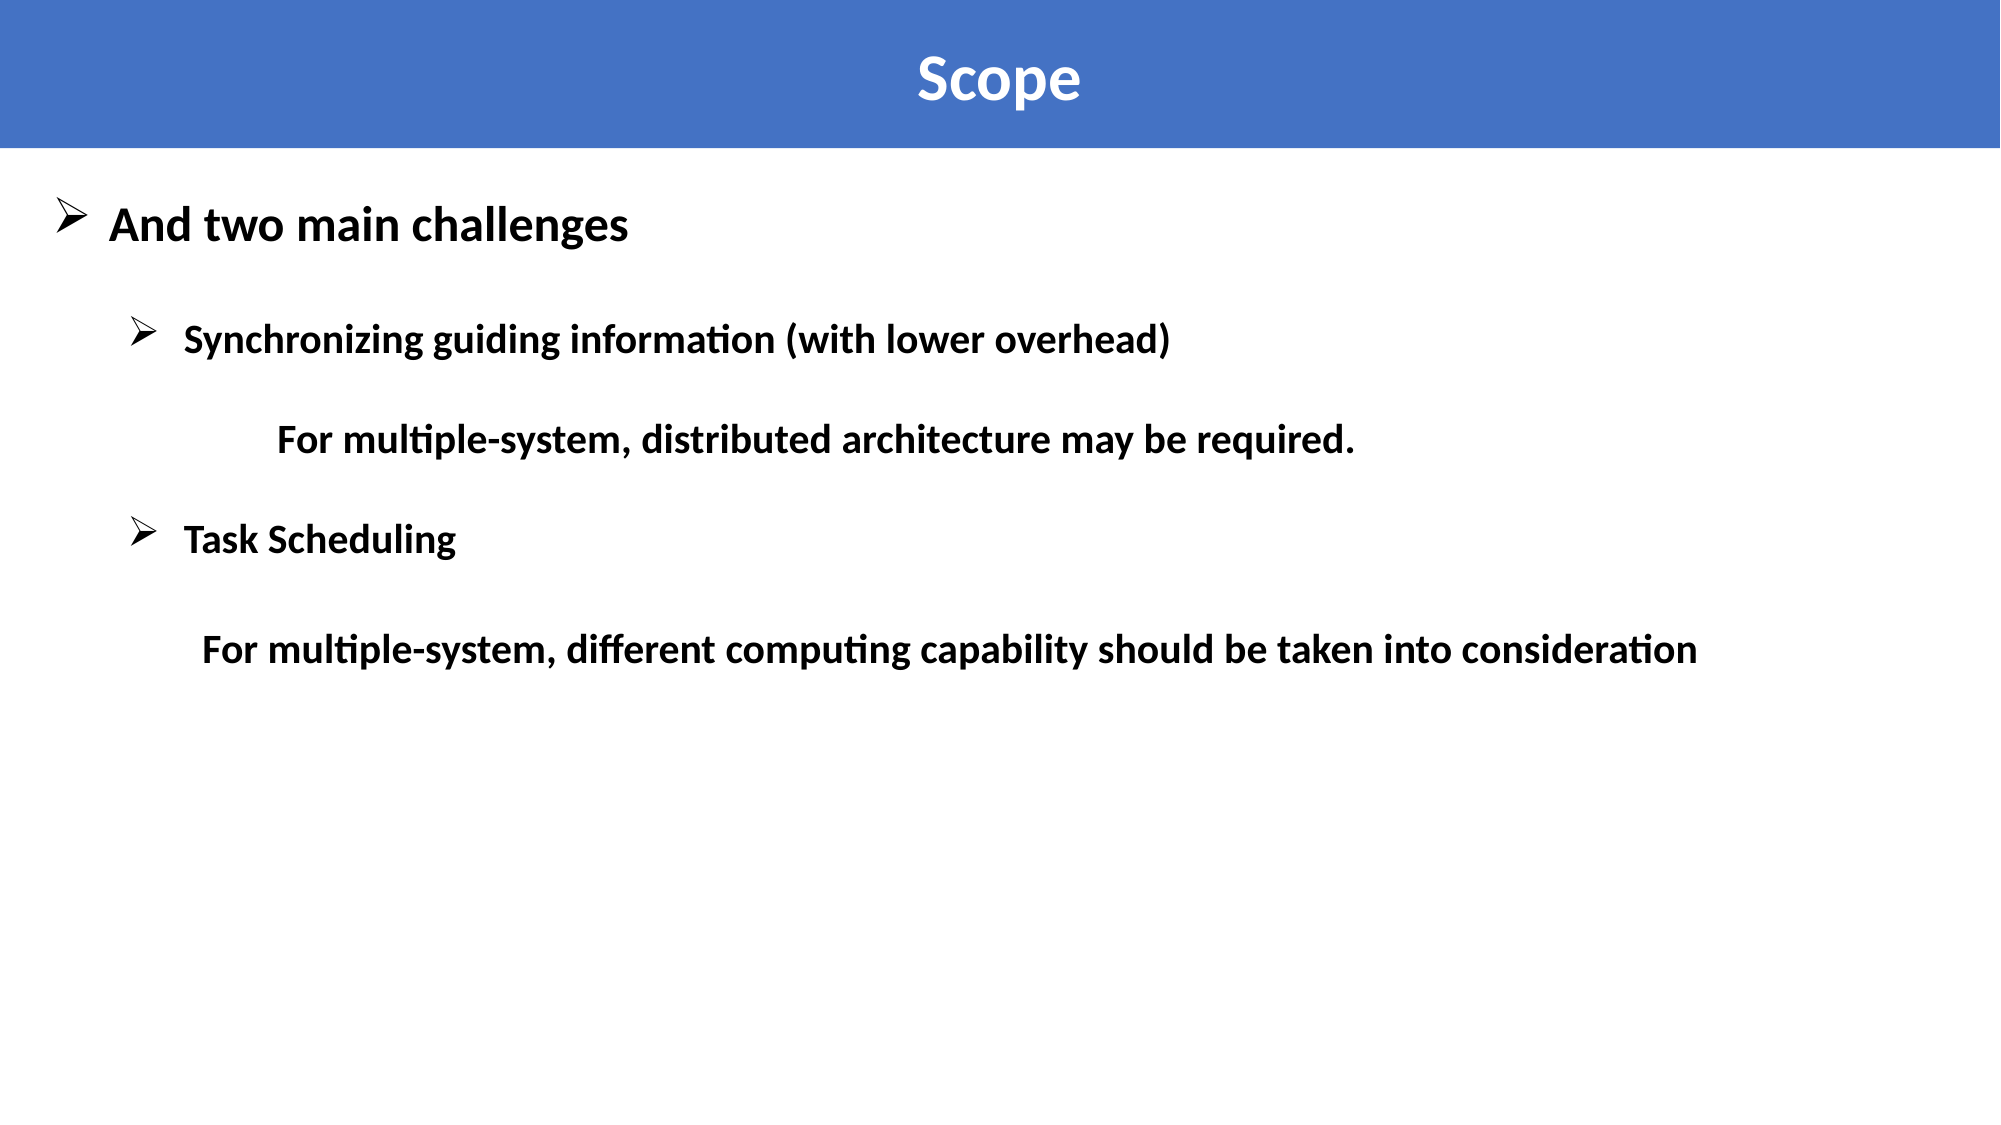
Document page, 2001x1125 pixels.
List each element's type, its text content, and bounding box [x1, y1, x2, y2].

text_box Scope [0, 0, 2000, 149]
text_box [135, 197, 222, 258]
text_box And two main challenges Synchronizing guiding information (with lower overhead) For multiple-system, distributed architecture may be required. Task Scheduling For multiple-system, different computing capability should be taken into consideration [37, 184, 1976, 729]
